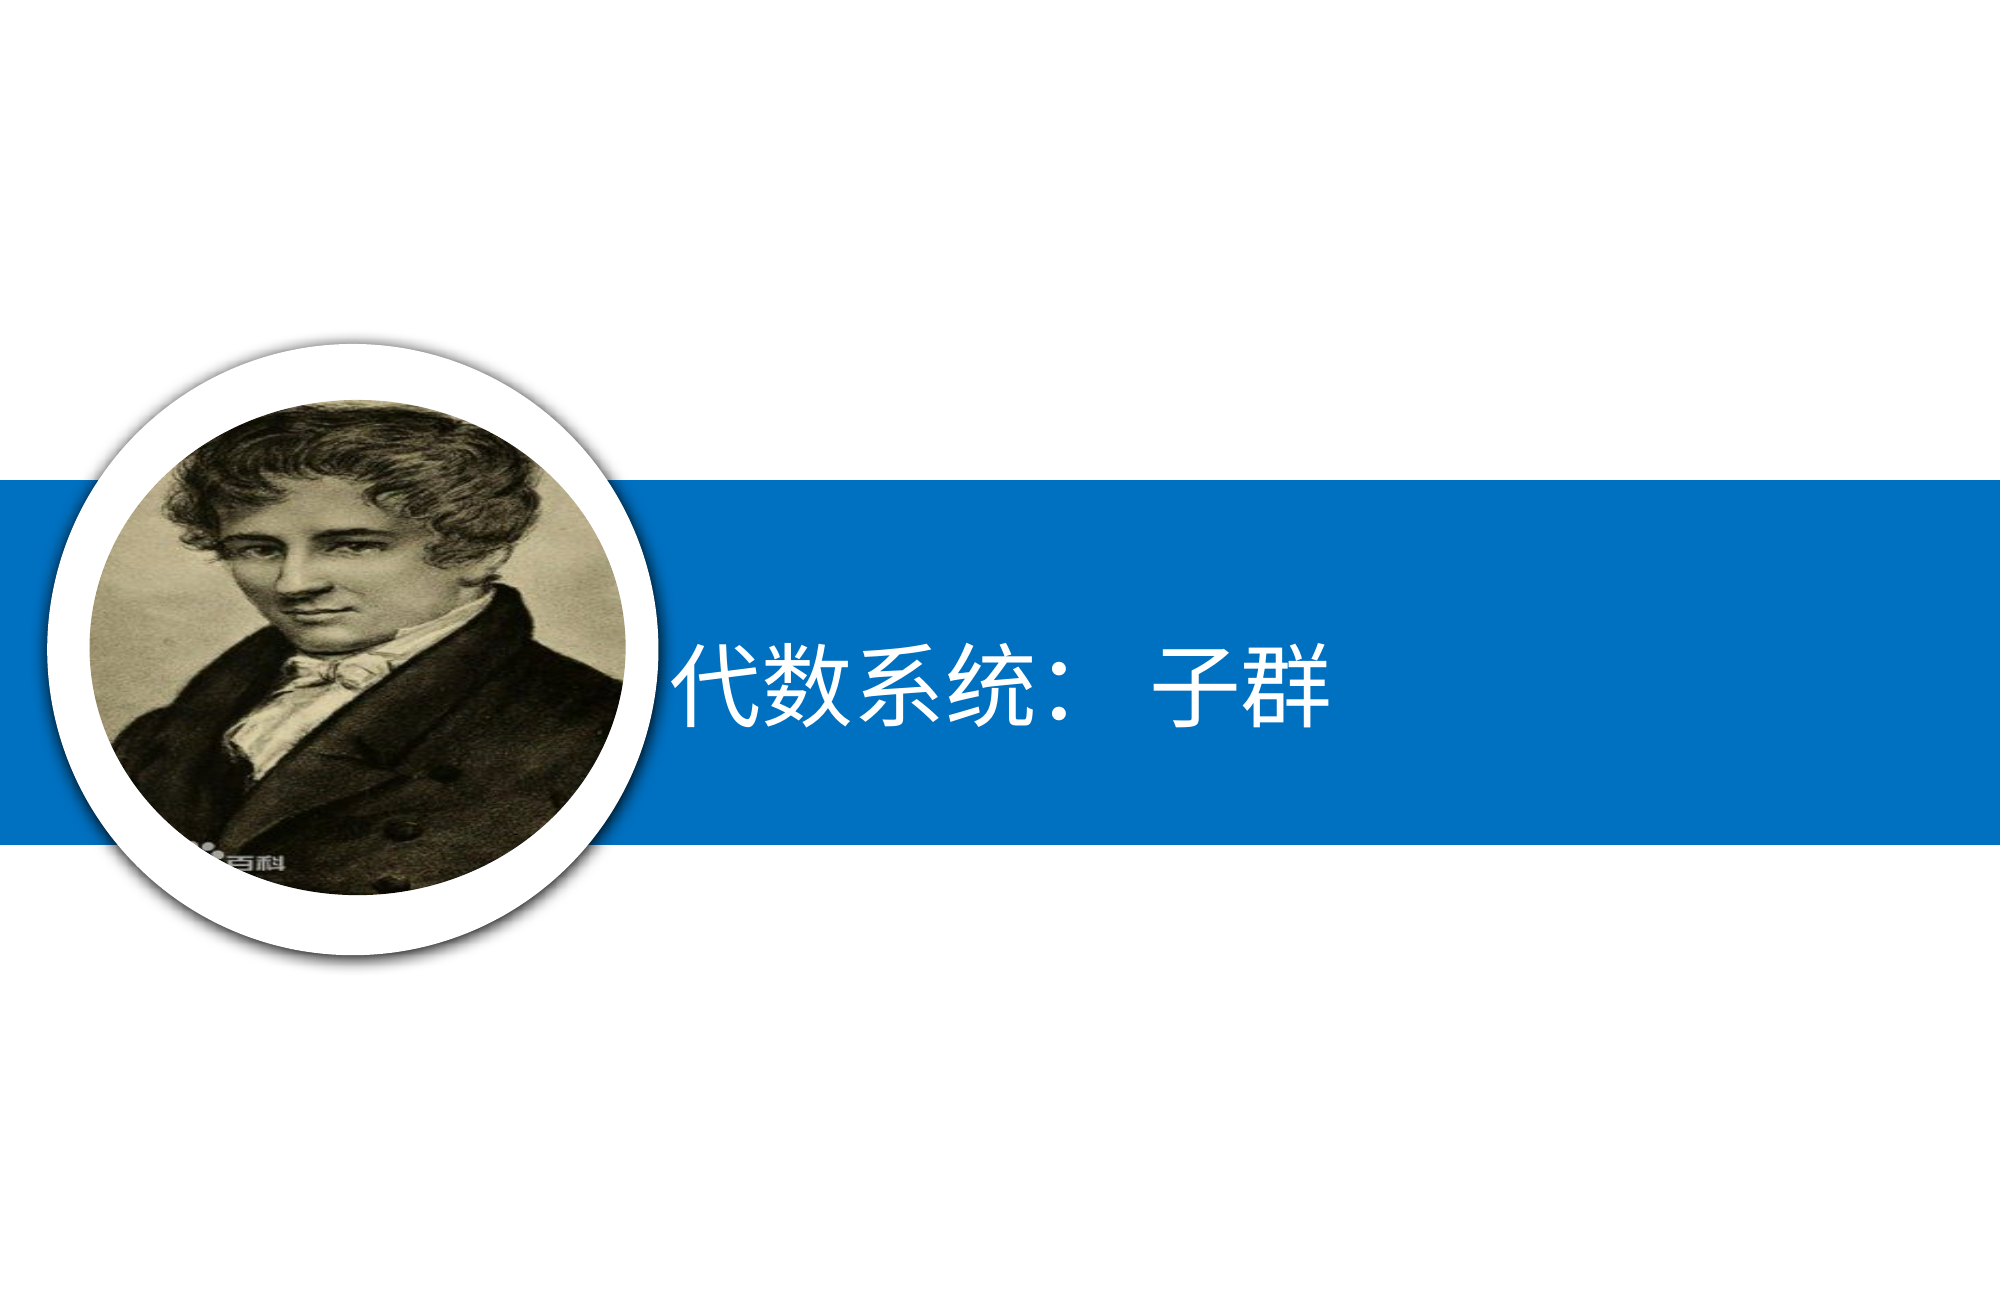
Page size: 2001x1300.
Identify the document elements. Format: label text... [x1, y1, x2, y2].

text_box [626, 479, 2000, 846]
text_box [49, 499, 89, 800]
text_box [181, 346, 525, 399]
picture [89, 399, 626, 896]
text_box [175, 896, 531, 954]
text_box [626, 517, 657, 782]
text_box [0, 479, 89, 846]
text_box 代数系统： 子群 [658, 566, 1971, 747]
